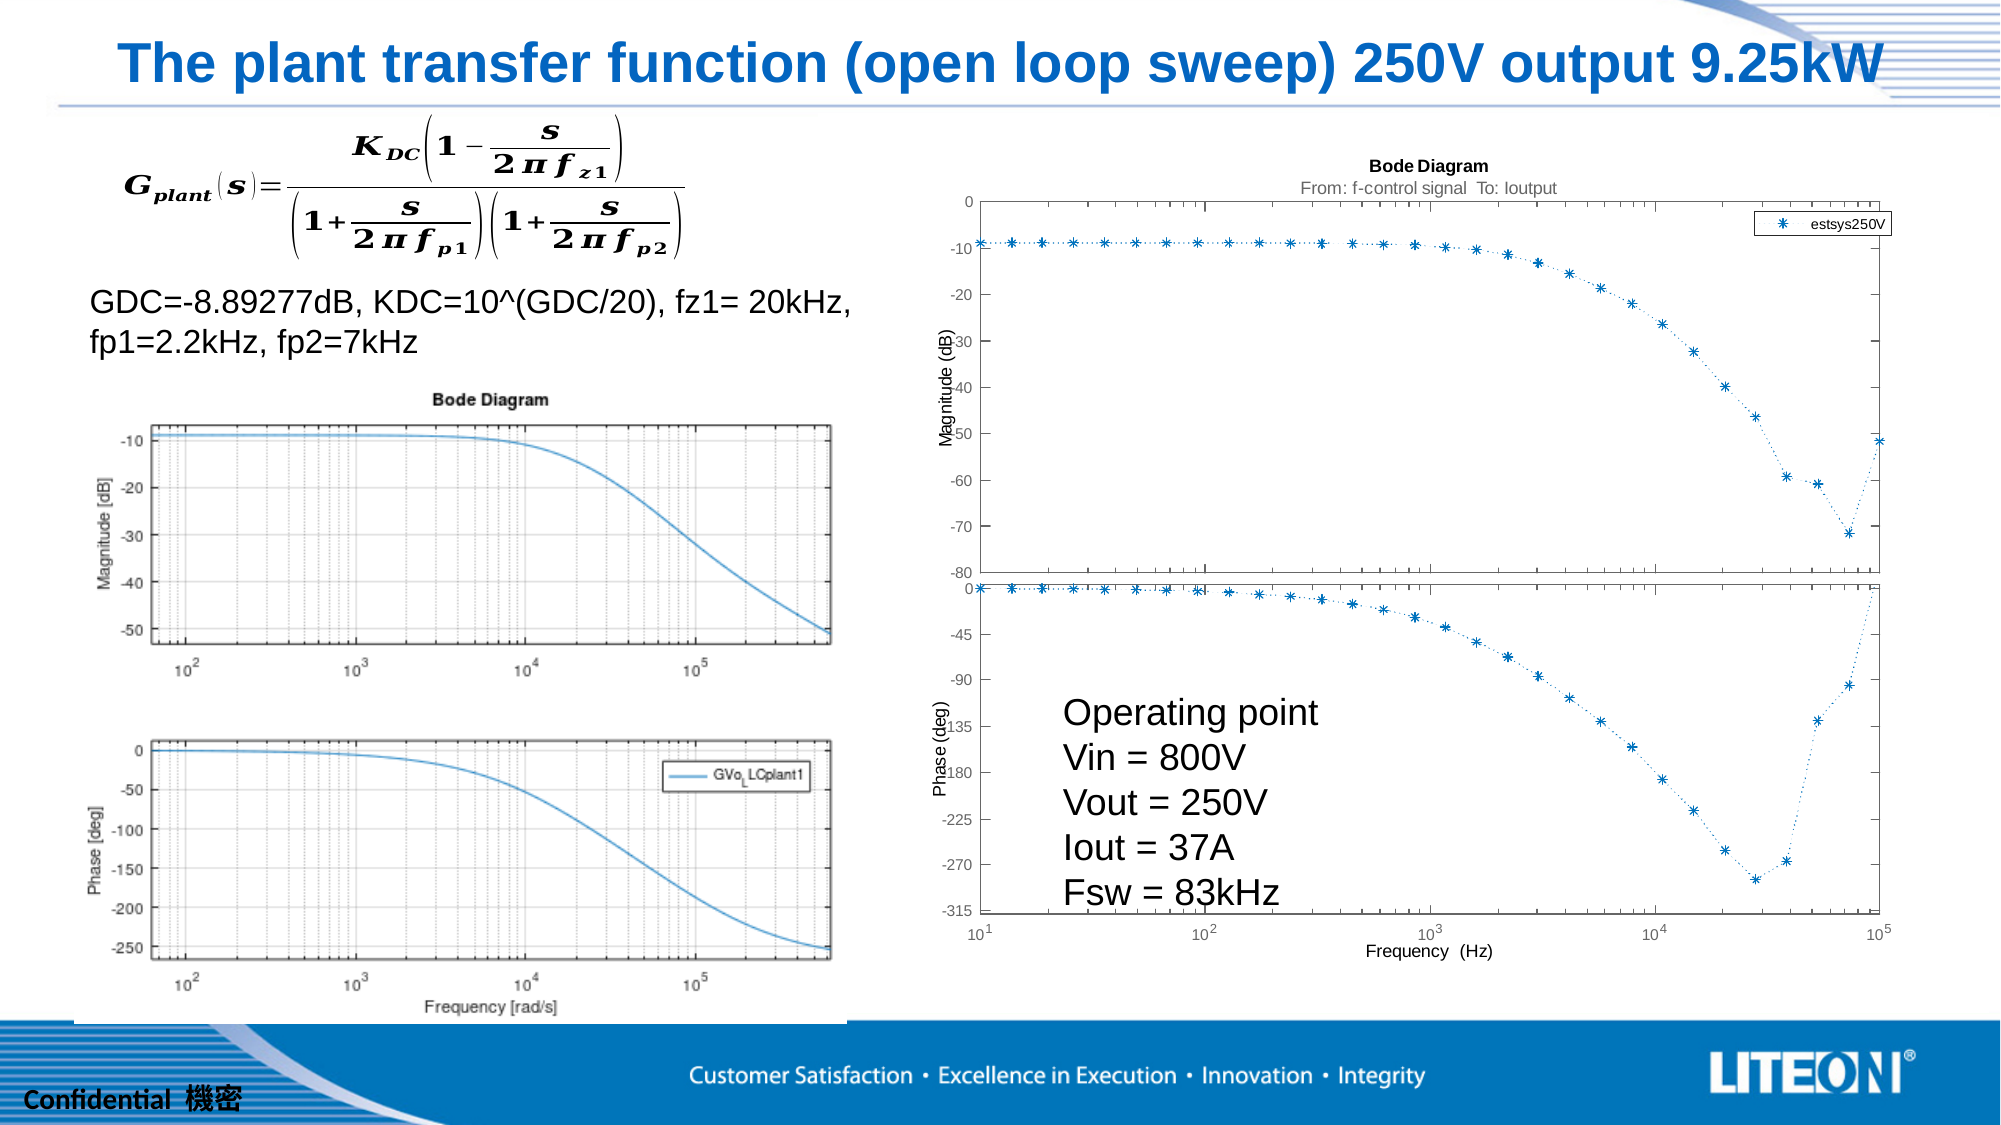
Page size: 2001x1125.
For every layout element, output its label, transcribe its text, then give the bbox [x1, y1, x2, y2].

picture [0, 0, 2001, 1125]
text_box GDC=-8.89277dB, KDC=10^(GDC/20), fz1= 20kHz, fp1=2.2kHz, fp2=7kHz [74, 272, 812, 368]
text_box The plant transfer function (open loop sweep) 250V output 9.25kW [102, 19, 1945, 102]
text_box [54, 112, 816, 208]
